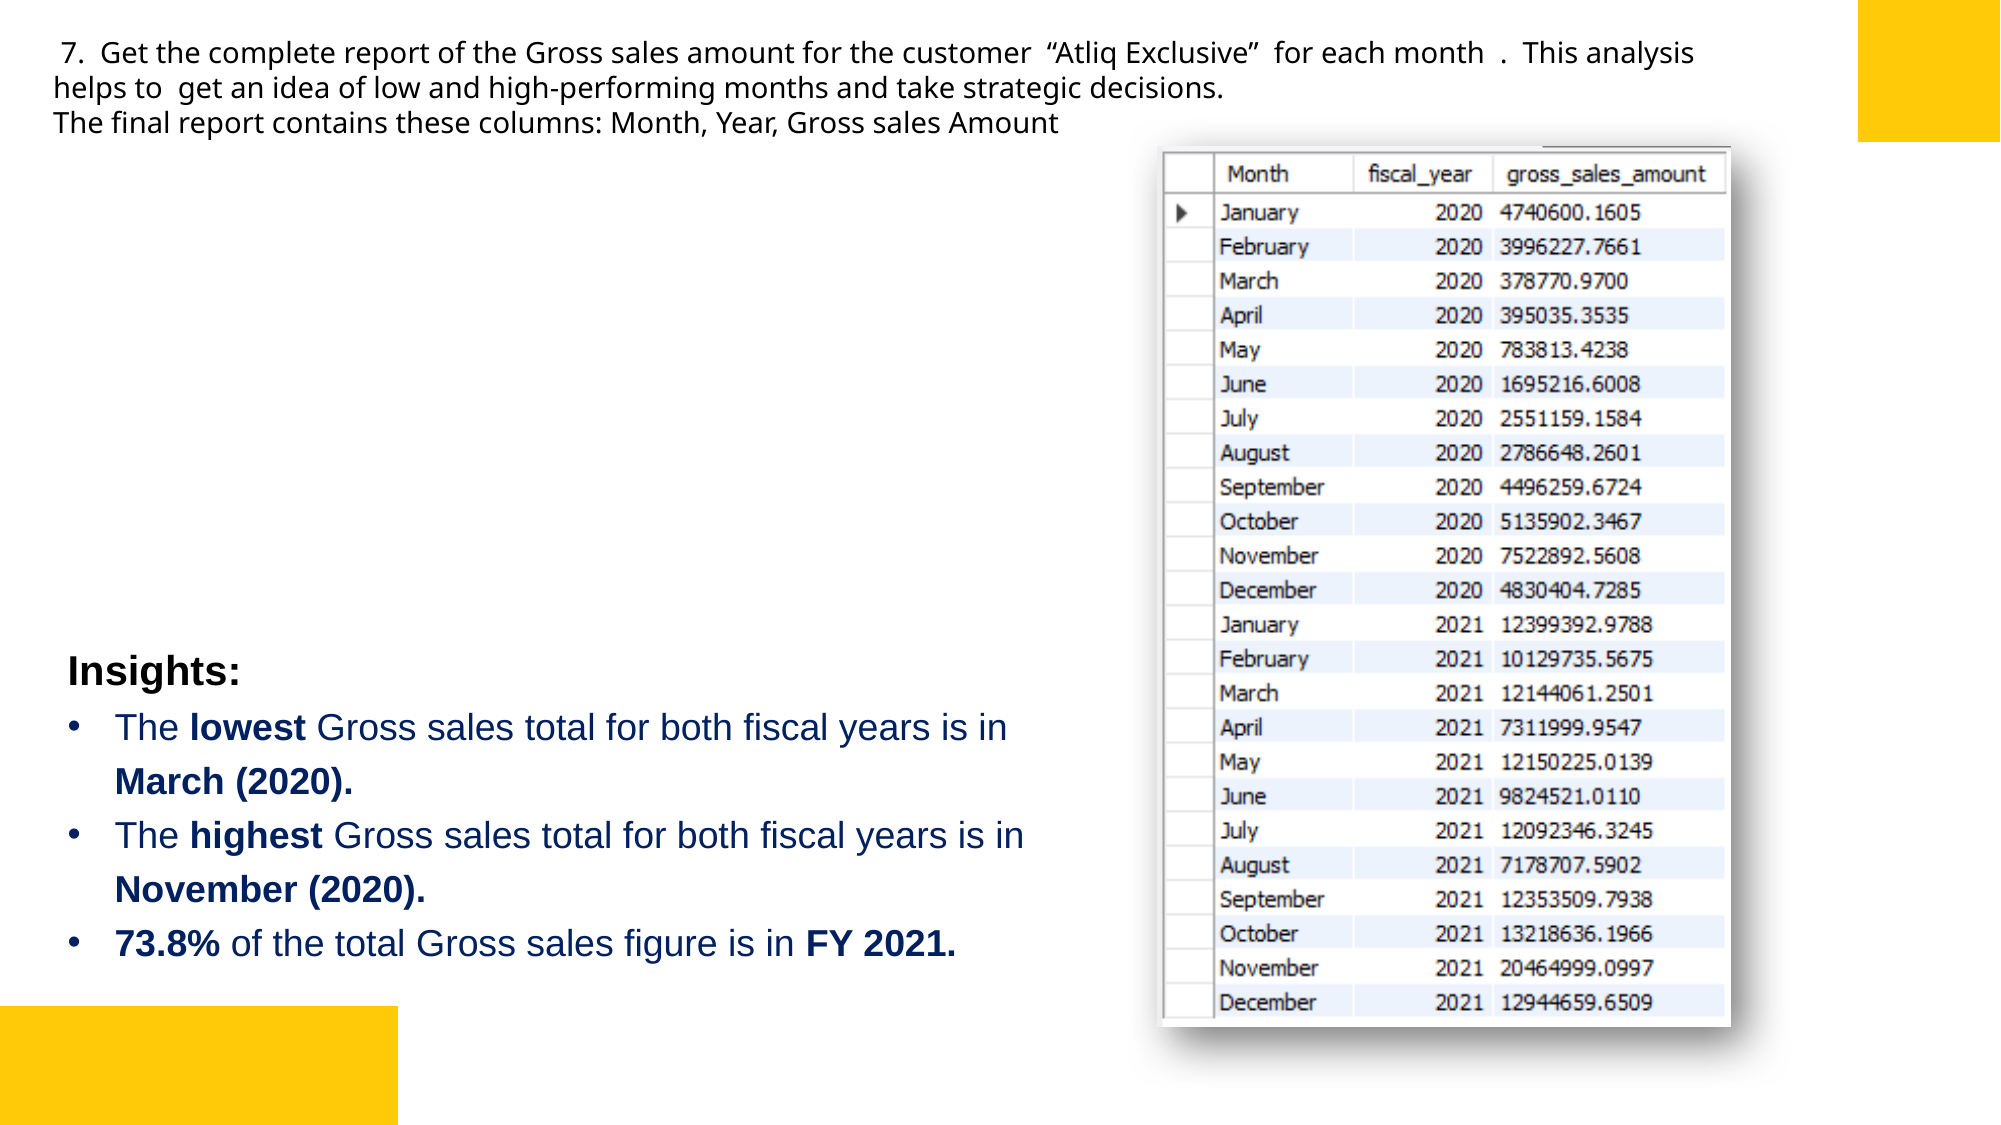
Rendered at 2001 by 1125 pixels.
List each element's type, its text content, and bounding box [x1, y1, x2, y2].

title 7. Get the complete report of the Gross sales amount for the customer “Atliq Exclusive” for each month . This analysis helps to get an idea of low and high-performing months and take strategic decisions. The final report contains these columns: Month, Year, Gross sales Amount [53, 16, 1777, 157]
picture [1157, 146, 1731, 1028]
list Insights: The lowest Gross sales total for both fiscal years is in March (2020). The highest Gross sales total for both fiscal years is in November (2020). 73.8% of the total Gross sales figure is in FY 2021. [67, 634, 1049, 903]
